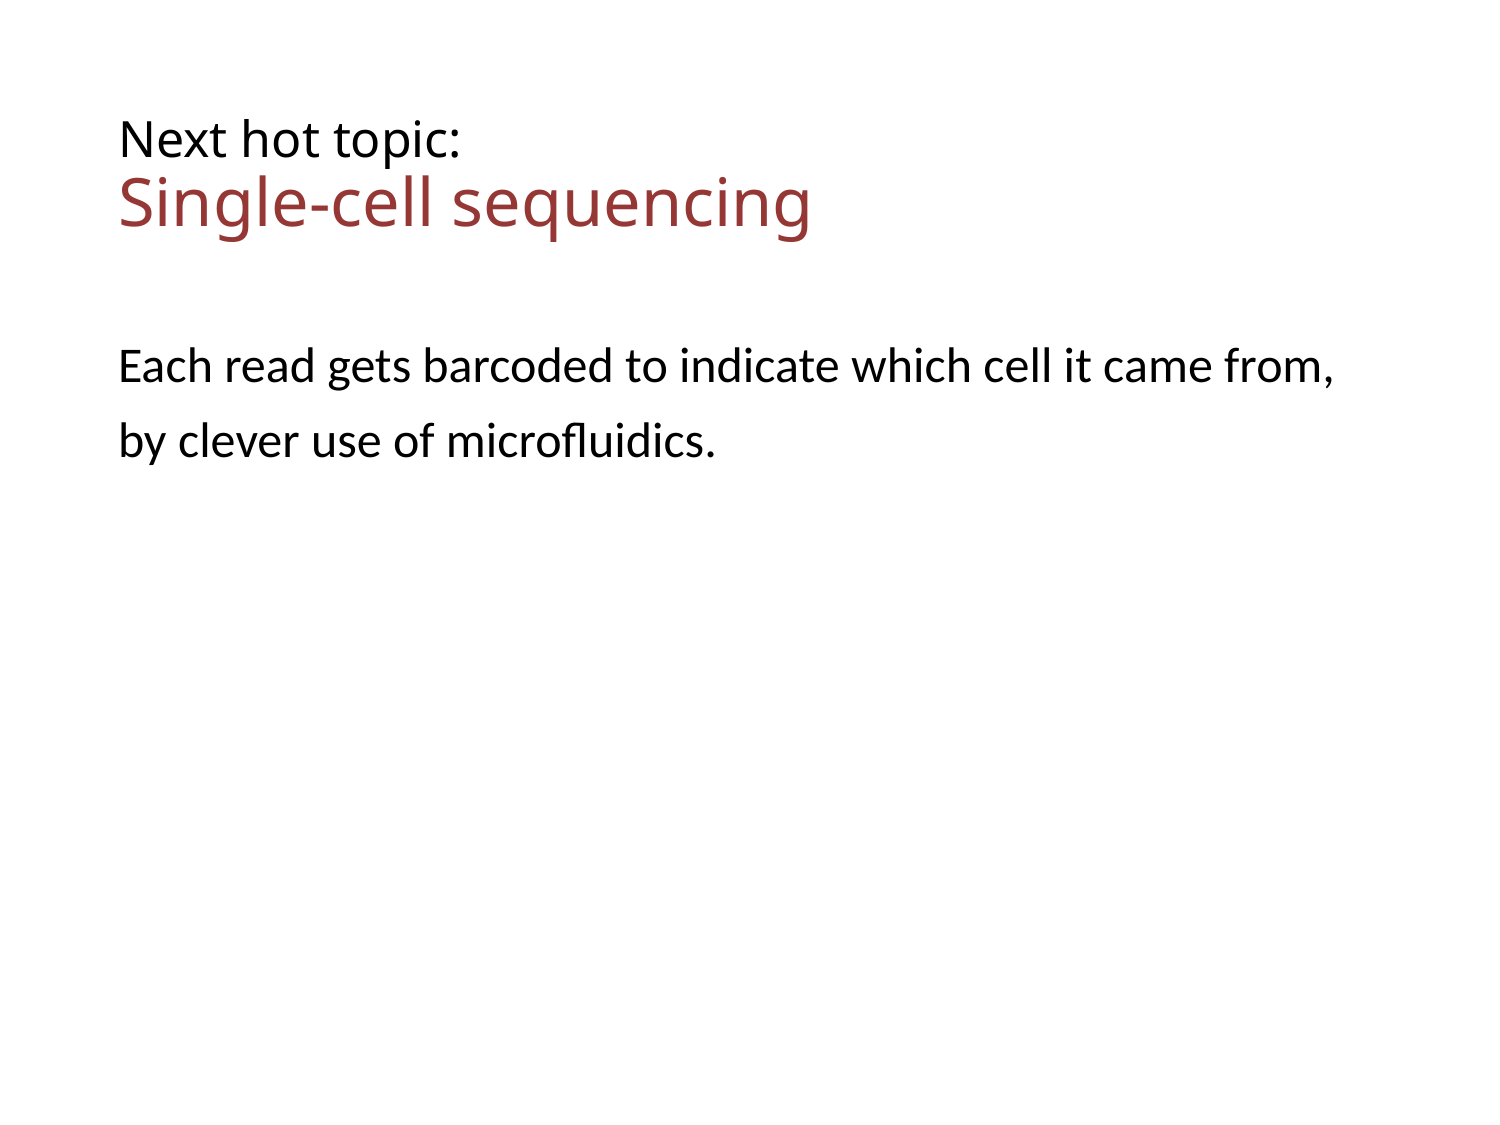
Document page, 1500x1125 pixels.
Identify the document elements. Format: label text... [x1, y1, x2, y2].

list Each read gets barcoded to indicate which cell it came from, by clever use of microfluidics. [103, 332, 1397, 1088]
title Next hot topic: Single-cell sequencing [103, 59, 1397, 296]
